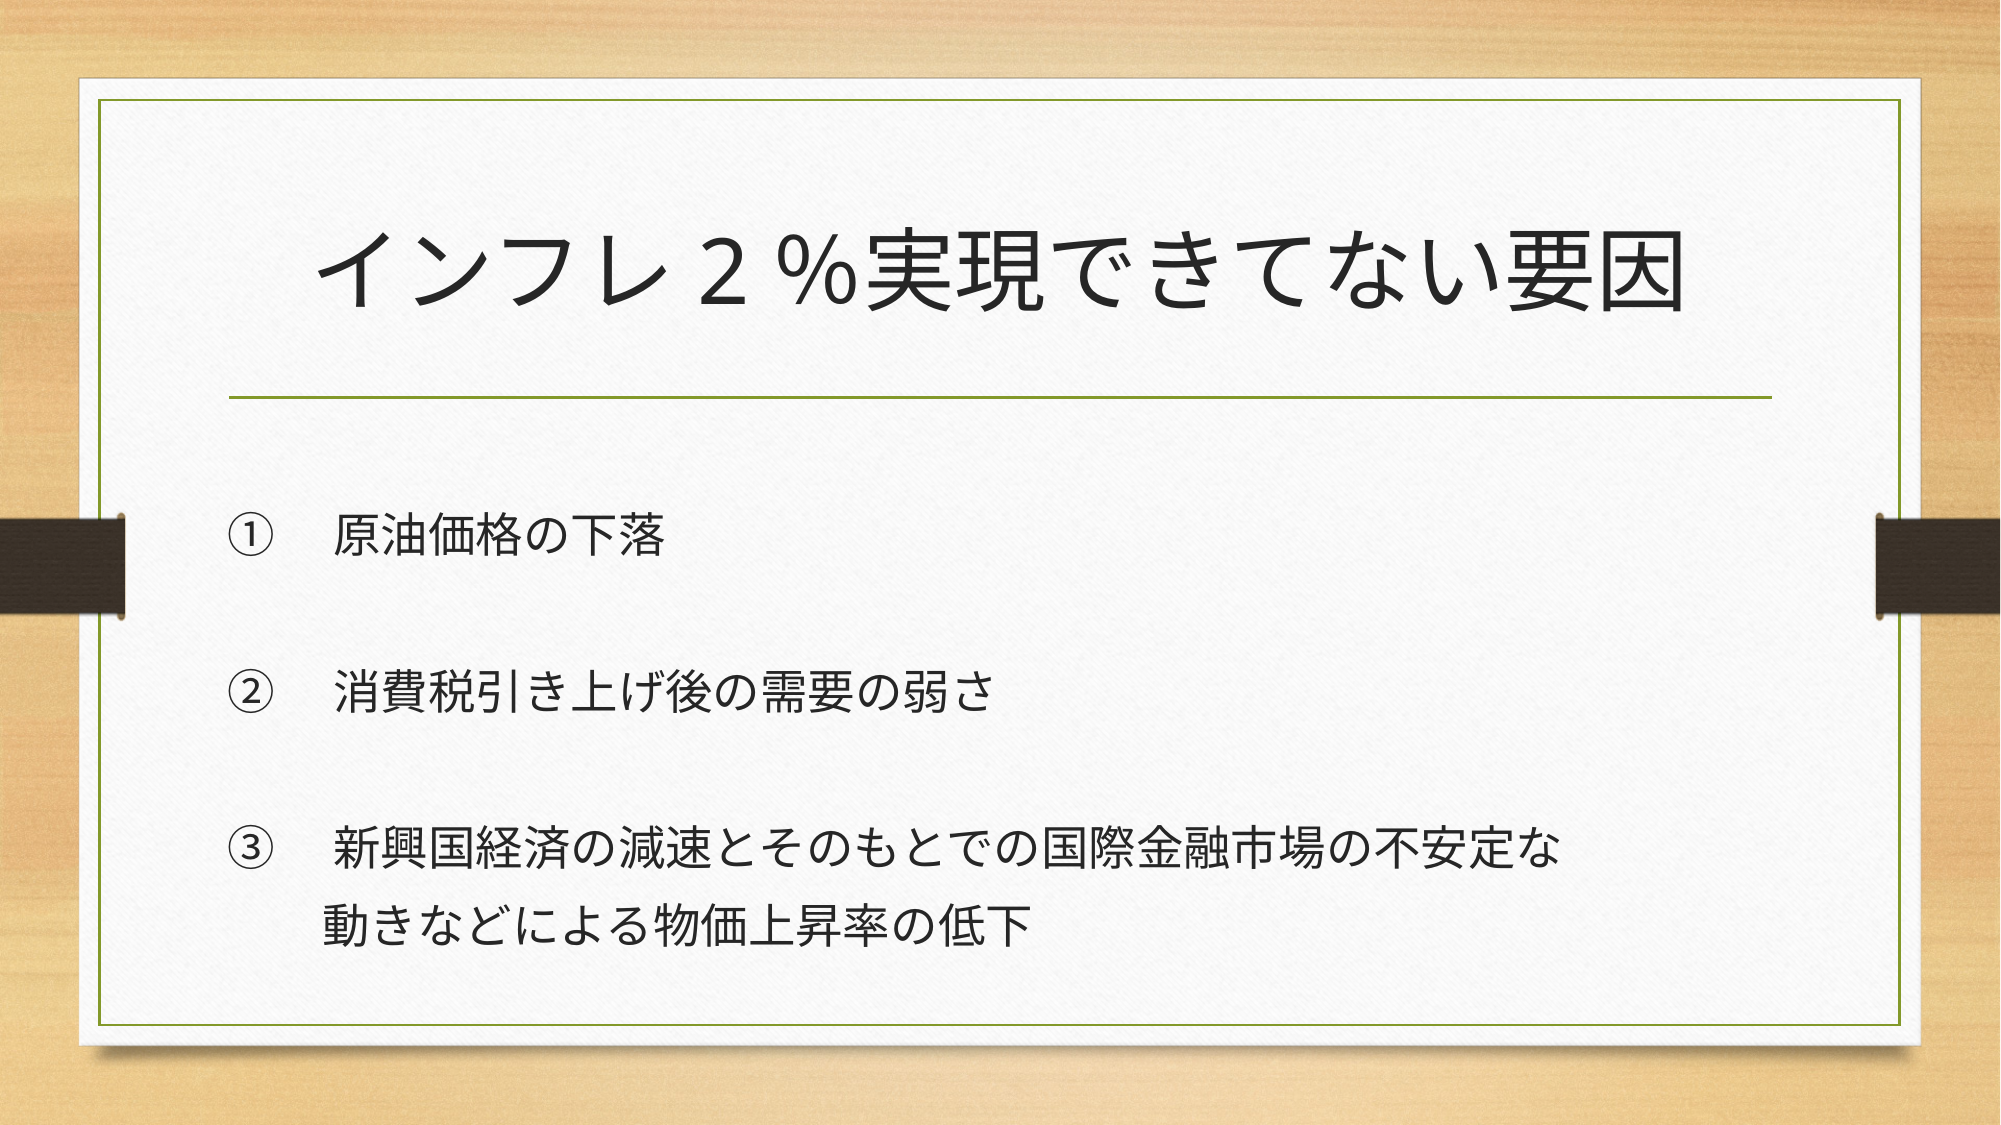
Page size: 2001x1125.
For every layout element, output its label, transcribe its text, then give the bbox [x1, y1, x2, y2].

picture [0, 0, 2001, 1125]
list ① 原油価格の下落 ② 消費税引き上げ後の需要の弱さ ③ 新興国経済の減速とそのもとでの国際金融市場の不安定な 動きなどによる物価上昇率の低下 [212, 419, 1788, 964]
title インフレ2％実現できてない要因 [212, 161, 1788, 375]
